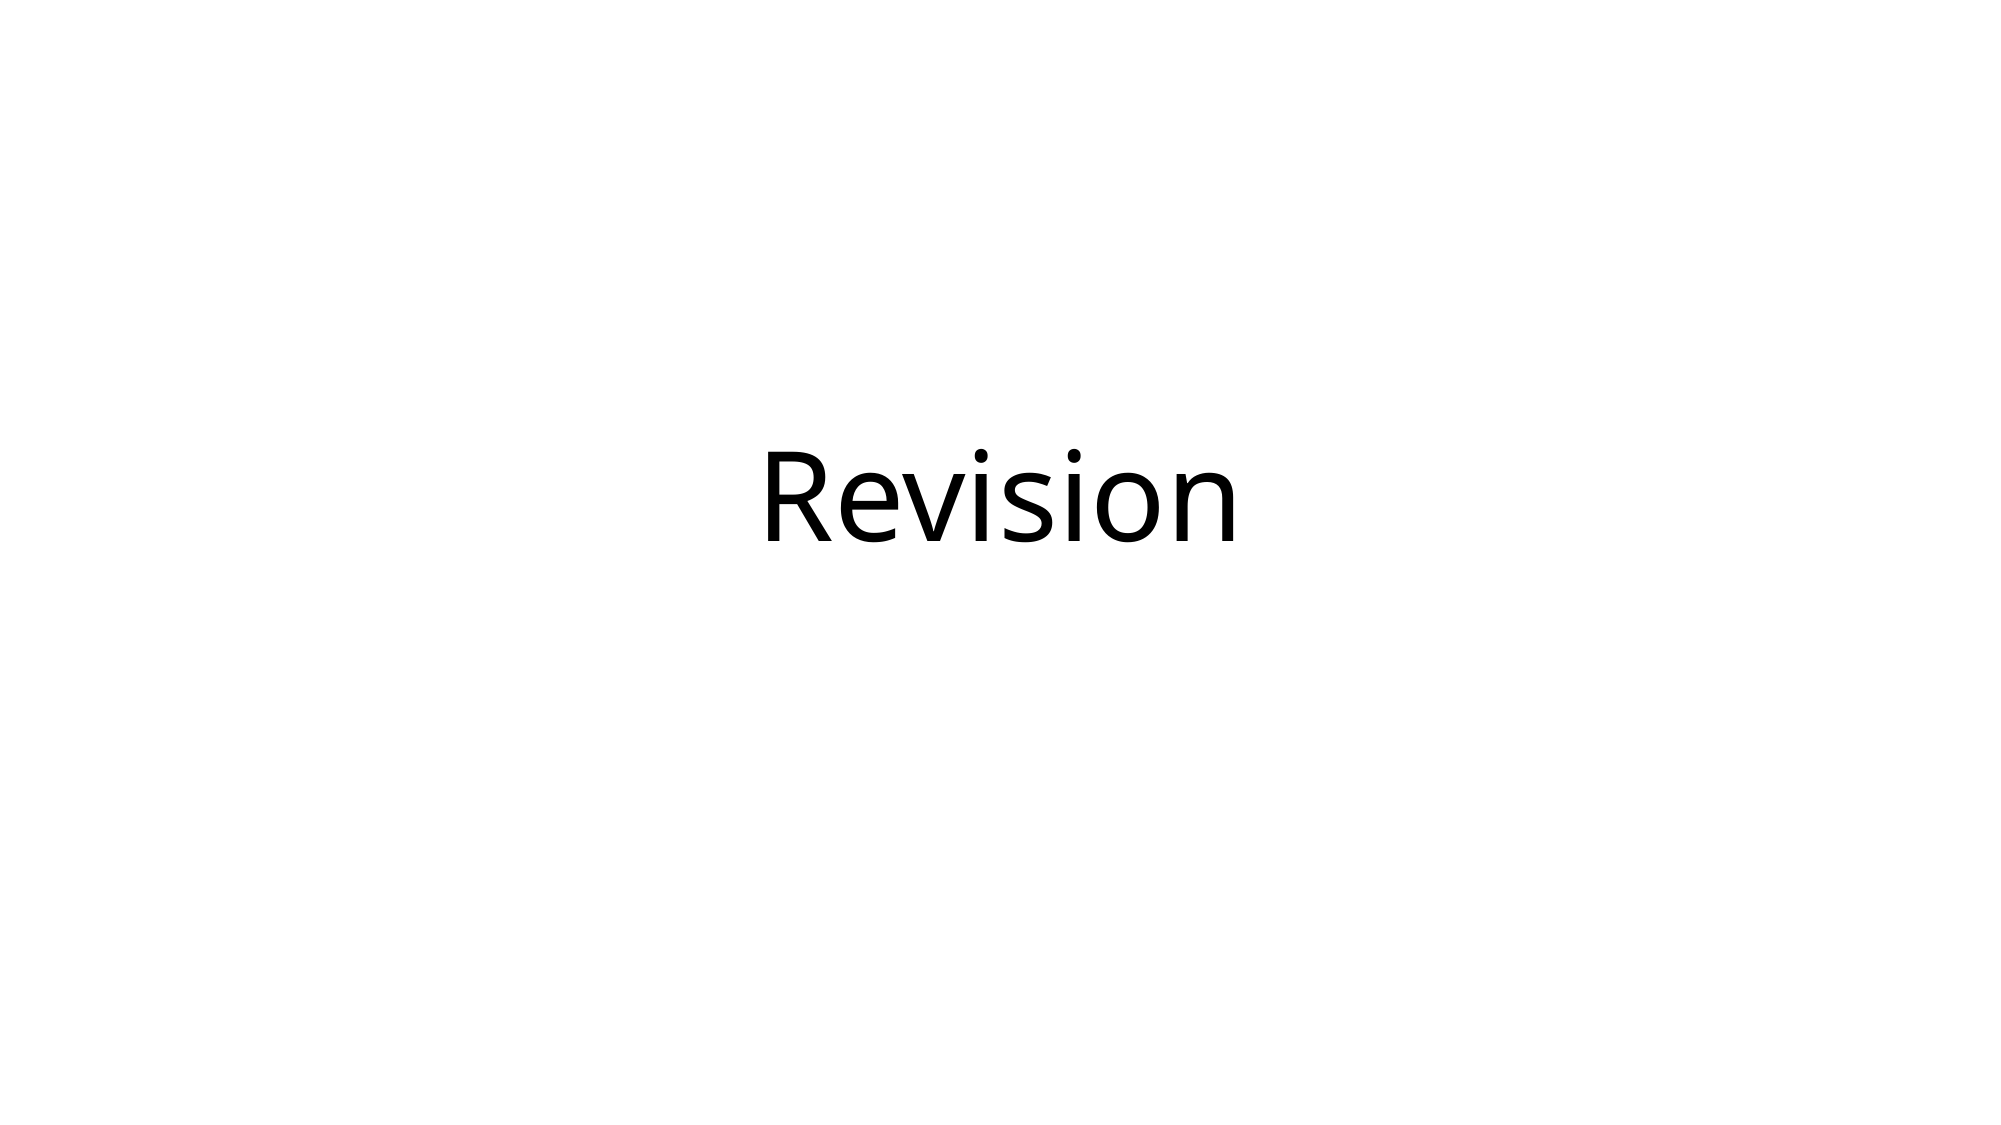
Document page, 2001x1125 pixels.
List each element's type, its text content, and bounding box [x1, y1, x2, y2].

title Revision [249, 184, 1750, 576]
